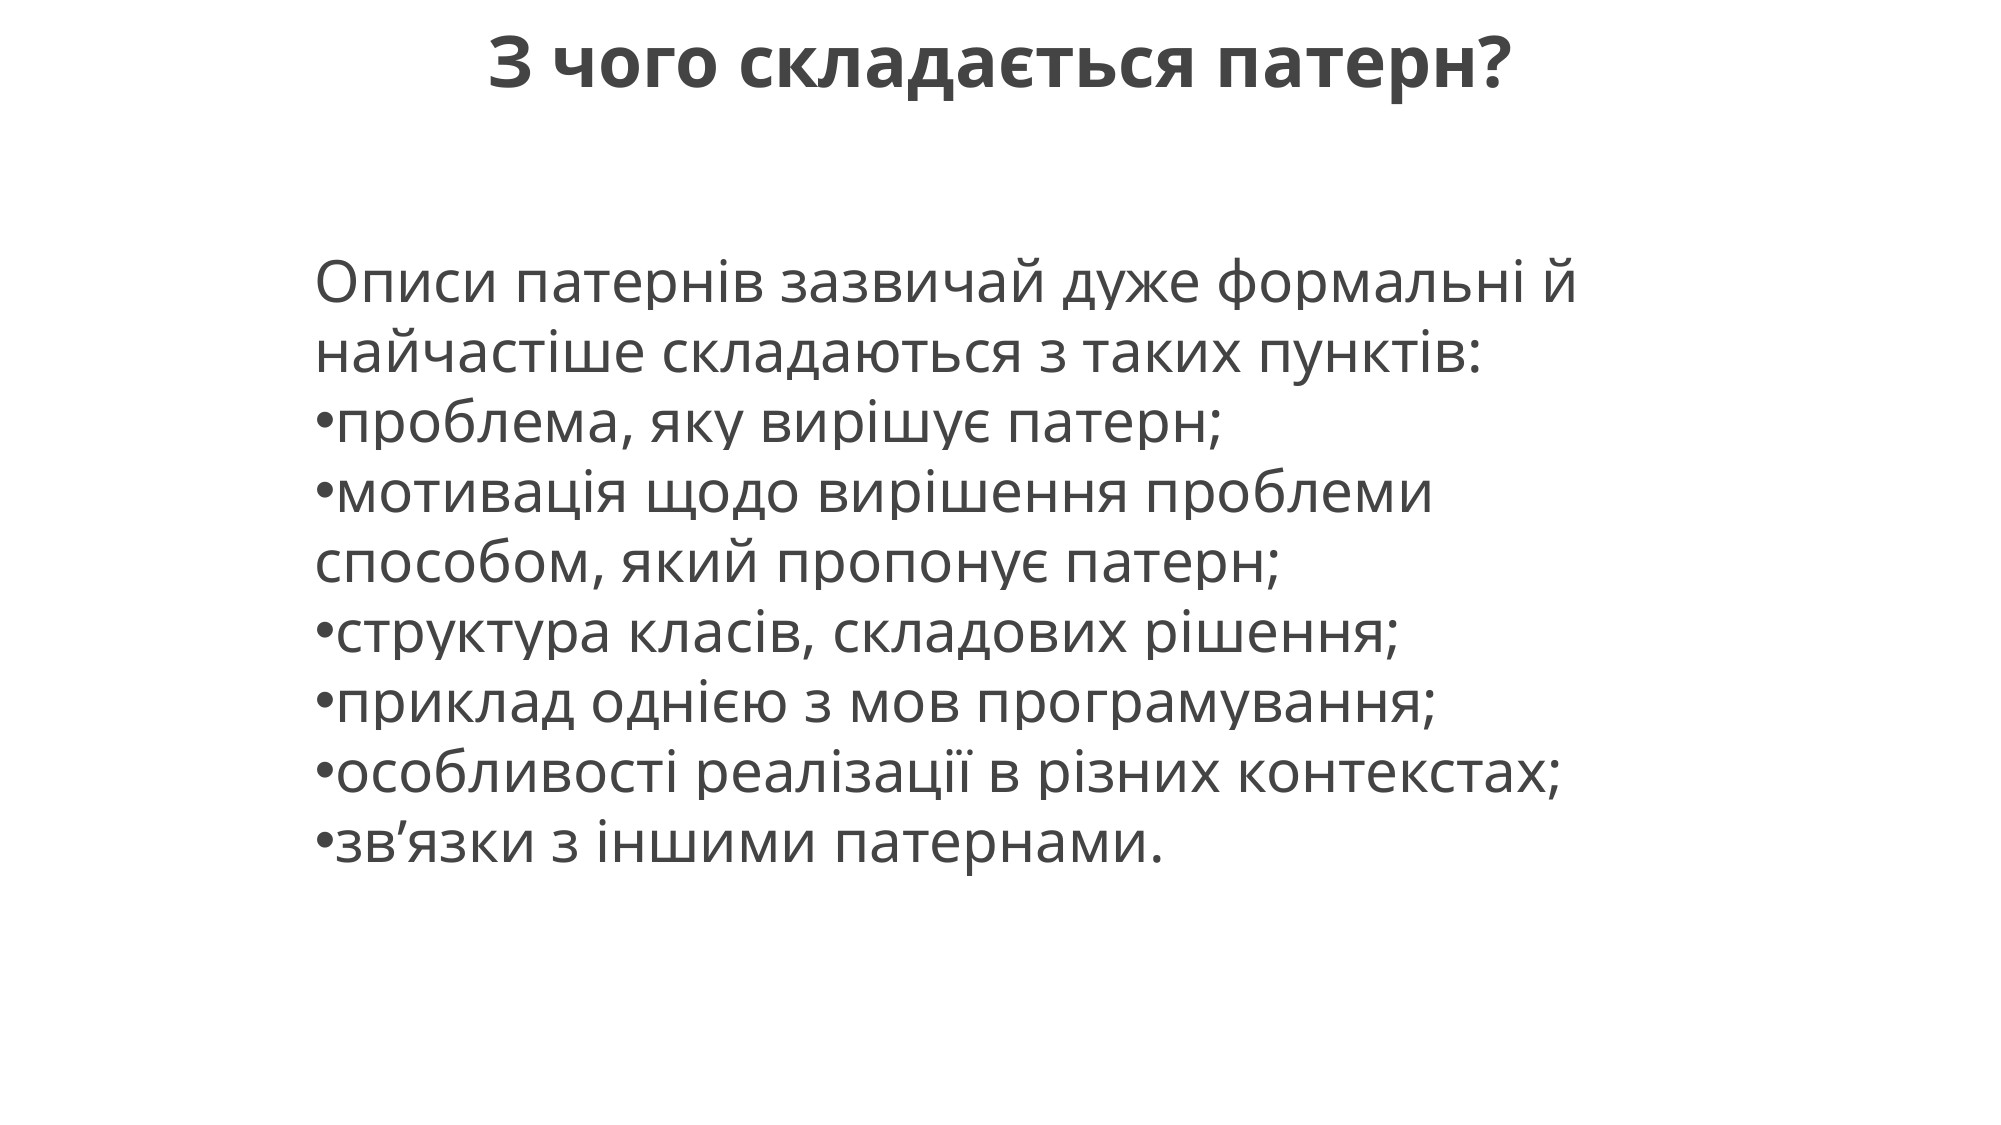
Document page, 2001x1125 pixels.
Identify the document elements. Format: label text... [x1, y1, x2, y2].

text_box Описи патернів зазвичай дуже формальні й найчастіше складаються з таких пунктів: проблема, яку вирішує патерн; мотивація щодо вирішення проблеми способом, який пропонує патерн; структура класів, складових рішення; приклад однією з мов програмування; особливості реалізації в різних контекстах; зв’язки з іншими патернами. [300, 236, 1700, 882]
text_box З чого складається патерн? [0, 17, 2000, 111]
